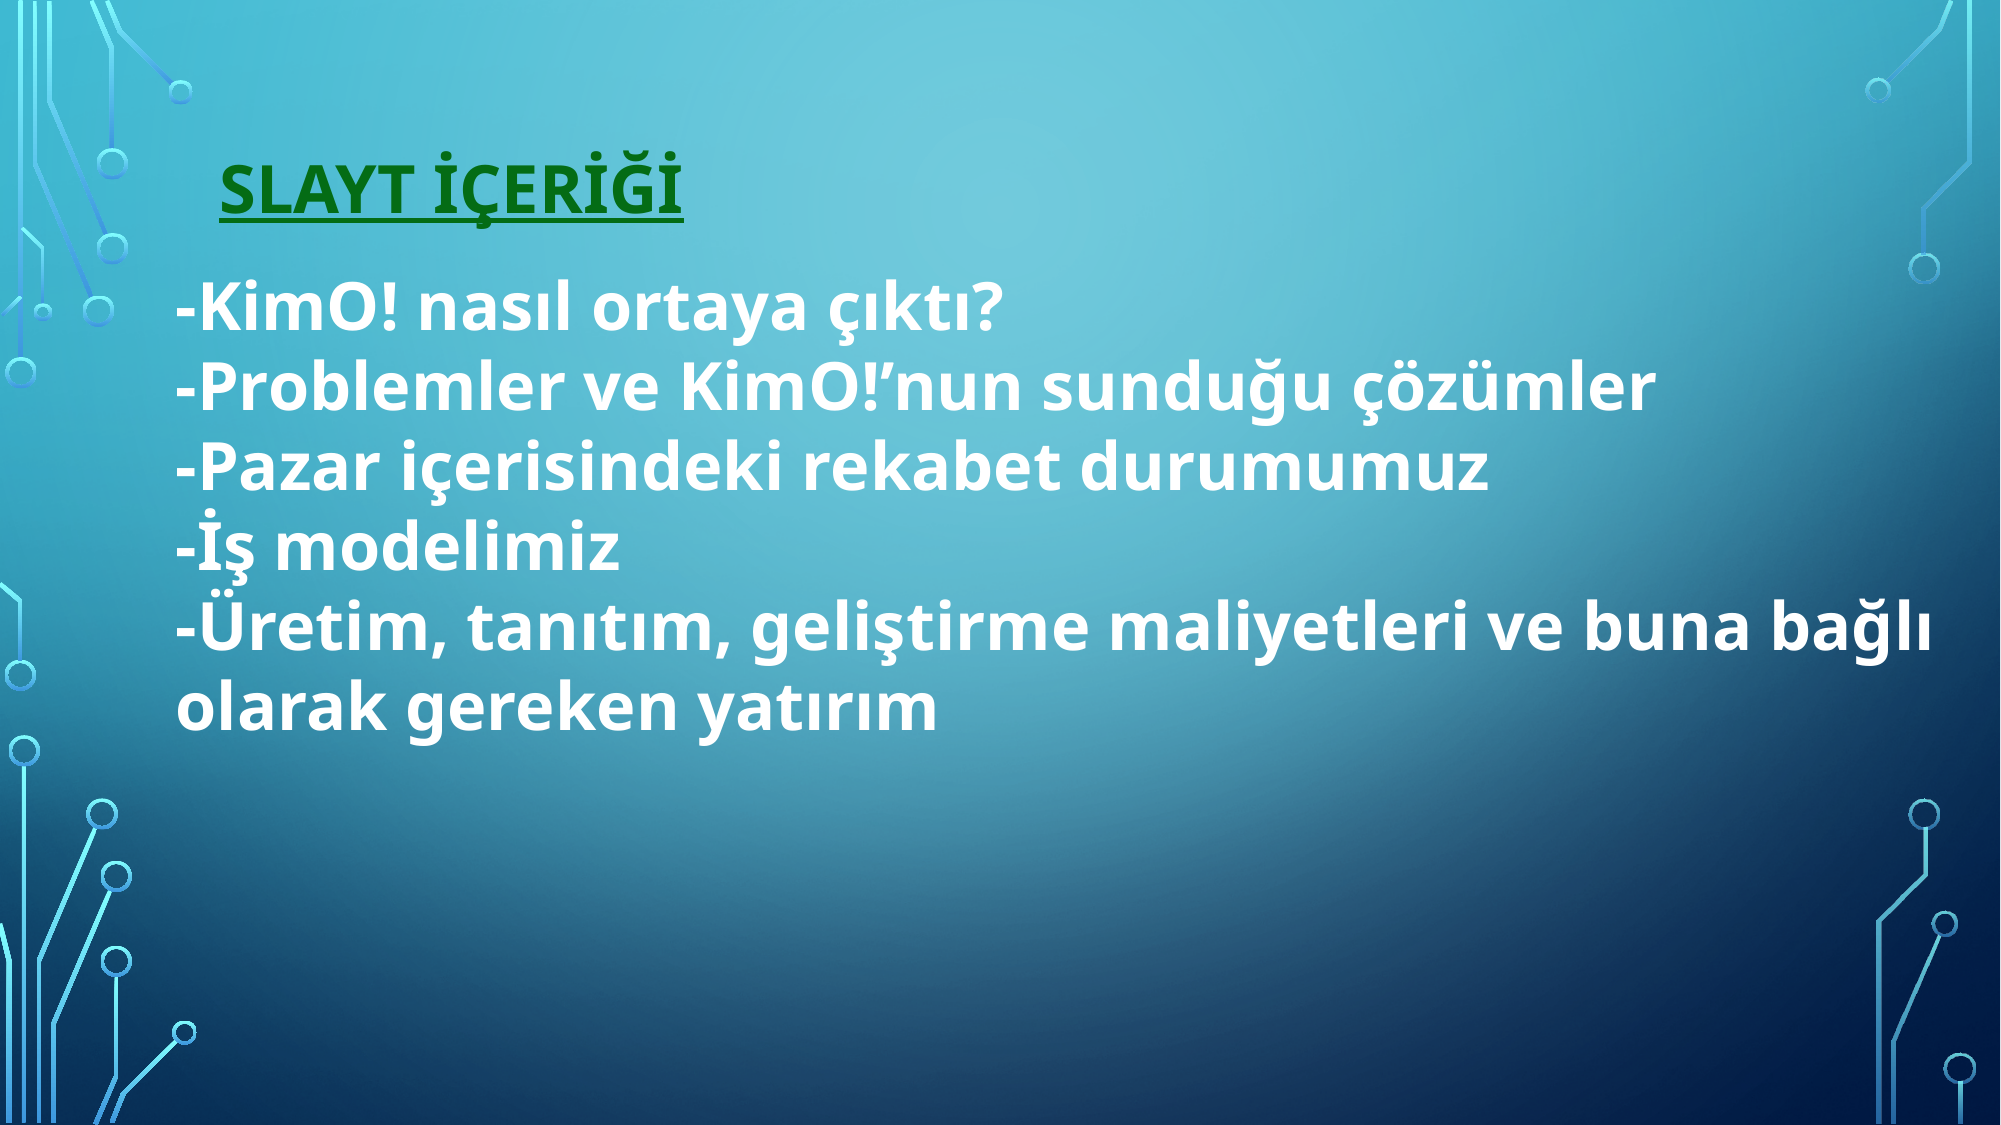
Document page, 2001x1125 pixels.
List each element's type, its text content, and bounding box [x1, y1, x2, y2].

text_box -KimO! nasıl ortaya çıktı? -Problemler ve KimO!’nun sunduğu çözümler -Pazar içerisindeki rekabet durumumuz -İş modelimiz -Üretim, tanıtım, geliştirme maliyetleri ve buna bağlı olarak gereken yatırım [160, 256, 1963, 751]
text_box SLAYT İÇERİĞİ [204, 139, 699, 234]
